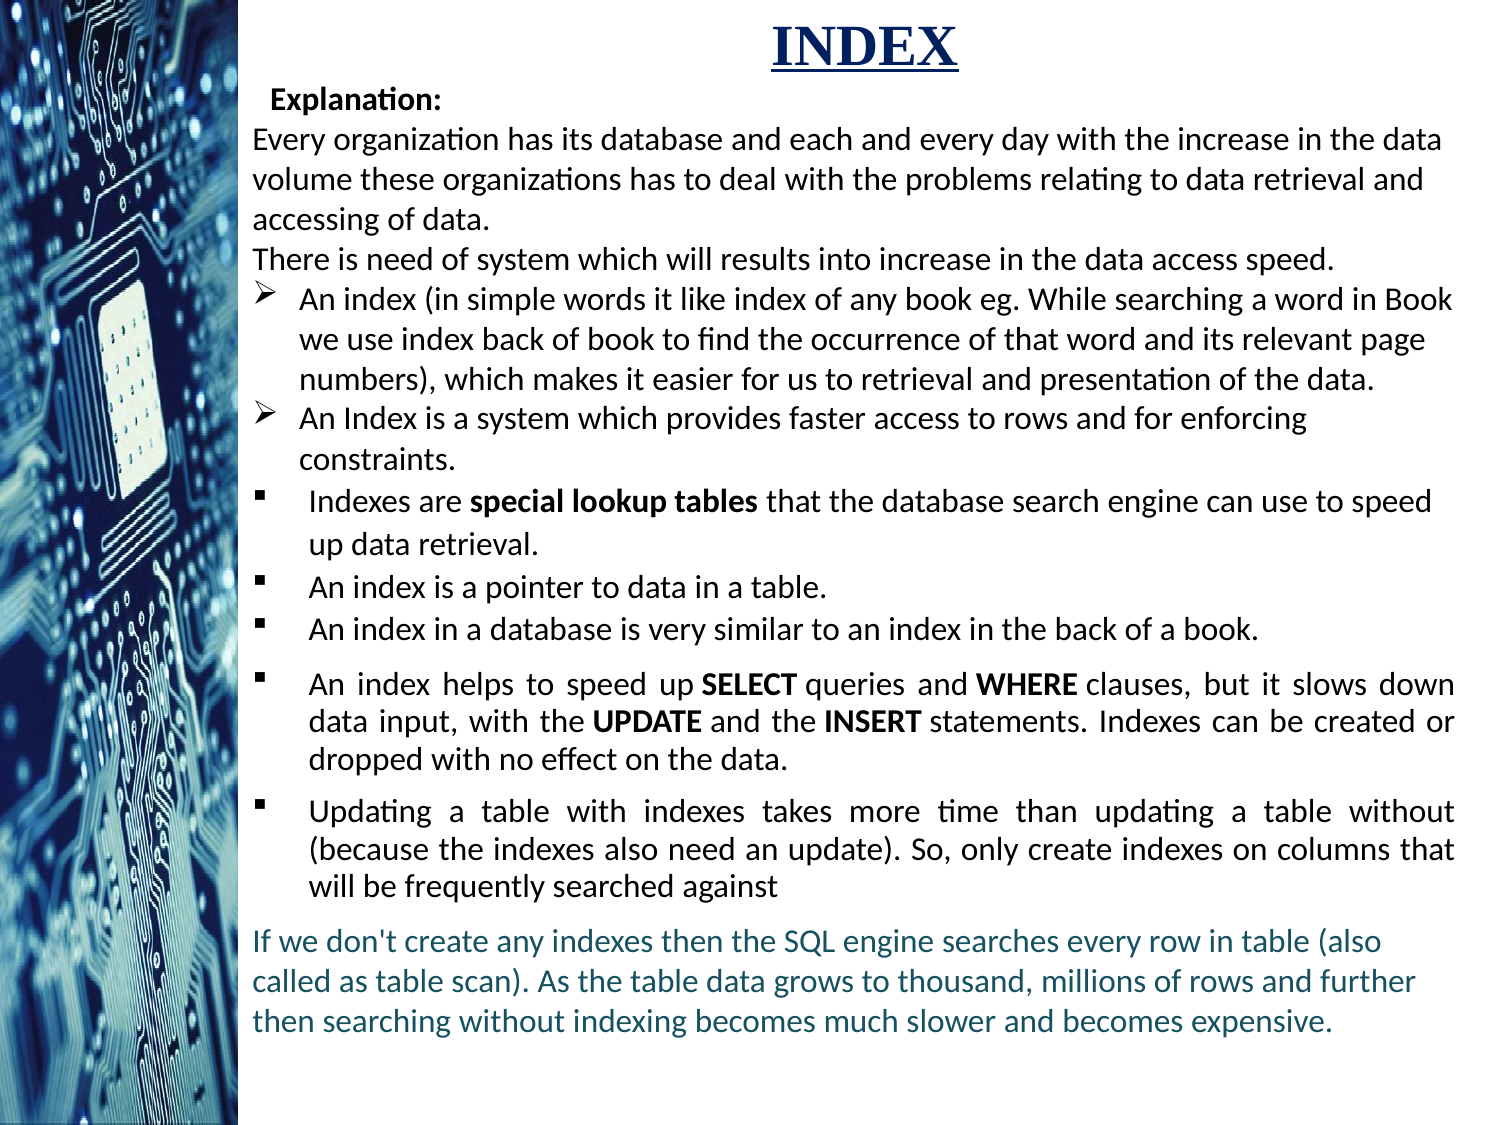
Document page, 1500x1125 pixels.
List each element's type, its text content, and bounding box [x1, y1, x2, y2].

picture [0, 0, 238, 1125]
text_box INDEX Explanation: Every organization has its database and each and every day with the increase in the data volume these organizations has to deal with the problems relating to data retrieval and accessing of data. There is need of system which will results into increase in the data access speed. An index (in simple words it like index of any book eg. While searching a word in Book we use index back of book to find the occurrence of that word and its relevant page numbers), which makes it easier for us to retrieval and presentation of the data. An Index is a system which provides faster access to rows and for enforcing constraints. Indexes are special lookup tables that the database search engine can use to speed up data retrieval. An index is a pointer to data in a table. An index in a database is very similar to an index in the back of a book. An index helps to speed up SELECT queries and WHERE clauses, but it slows down data input, with the UPDATE and the INSERT statements. Indexes can be created or dropped with no effect on the data. Updating a table with indexes takes more time than updating a table without (because the indexes also need an update). So, only create indexes on columns that will be frequently searched against If we don't create any indexes then the SQL engine searches every row in table (also called as table scan). As the table data grows to thousand, millions of rows and further then searching without indexing becomes much slower and becomes expensive. [237, 0, 1475, 1047]
